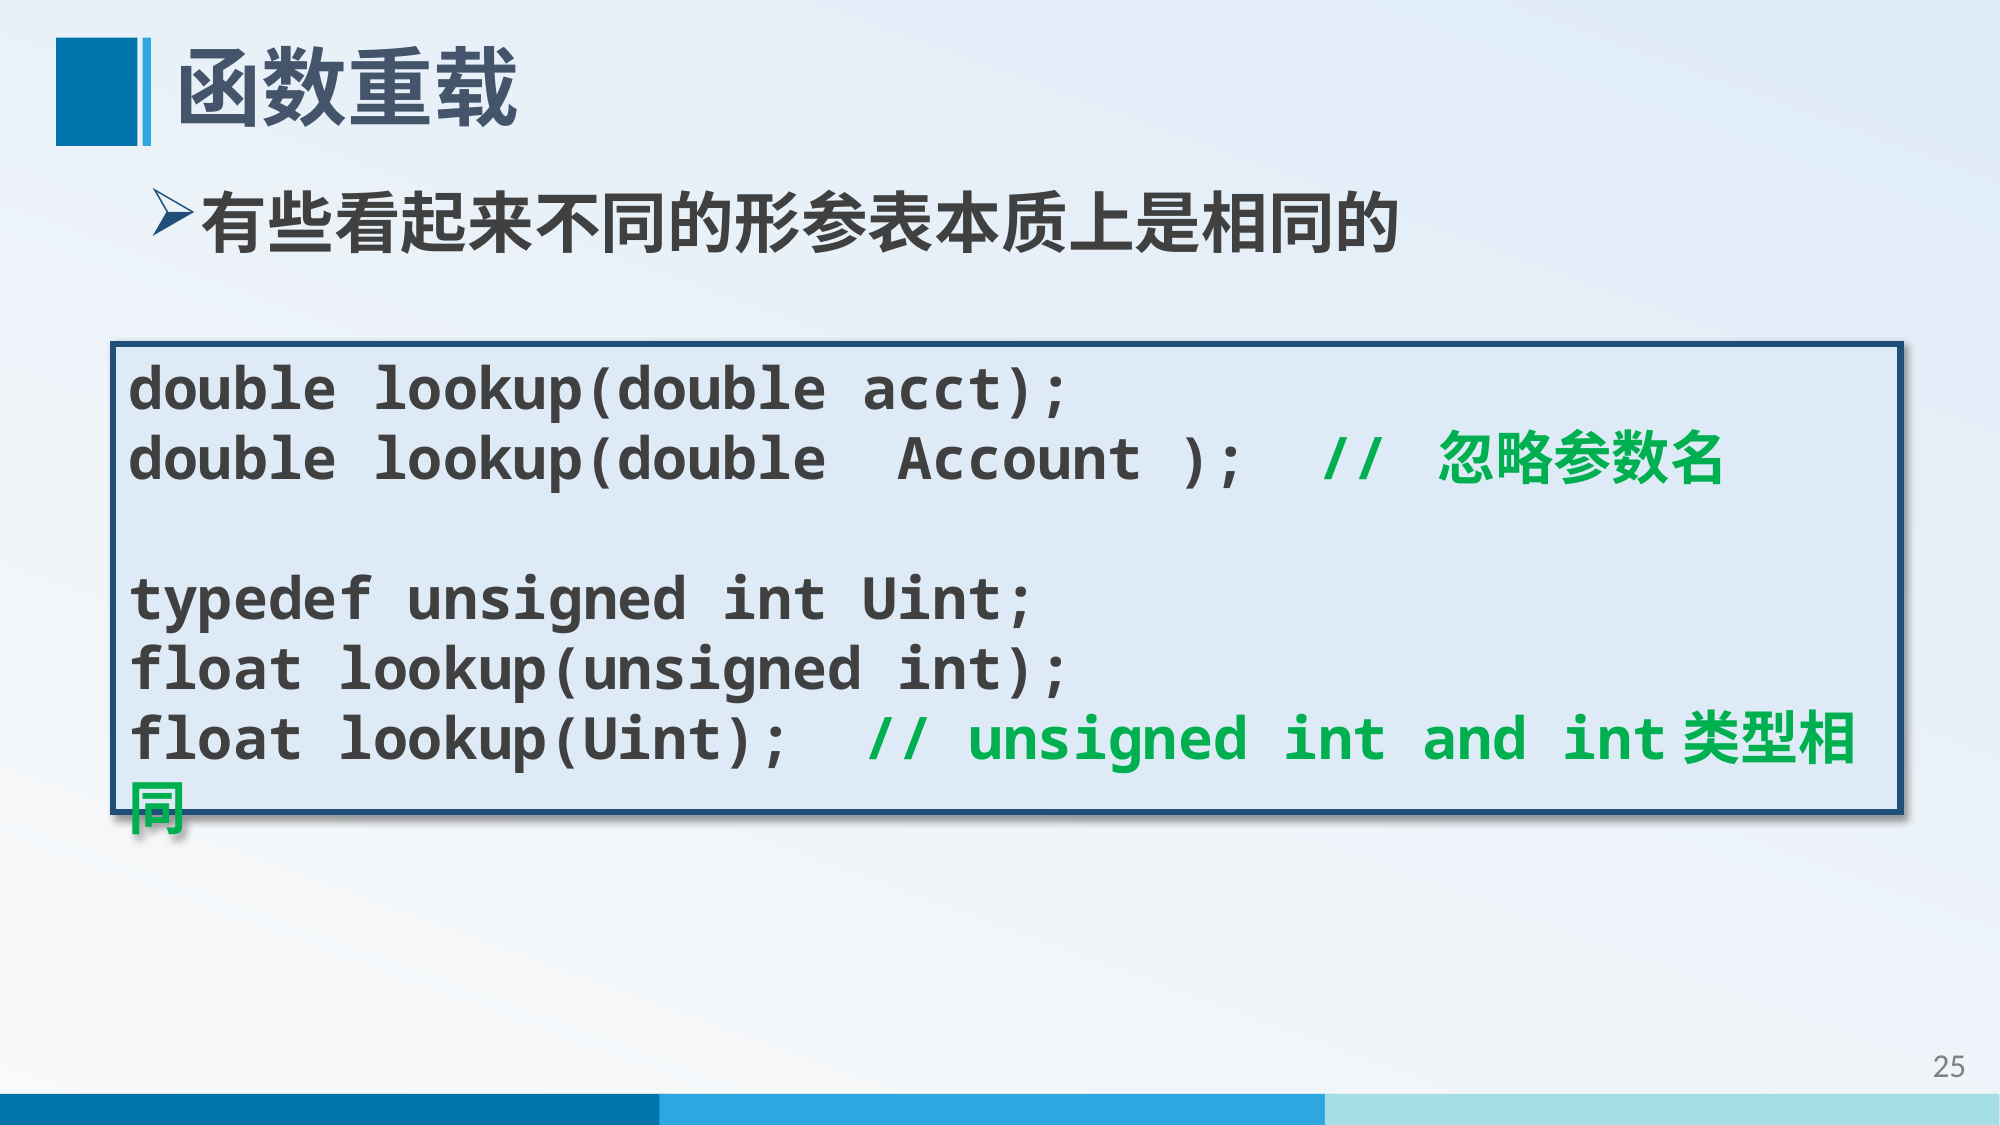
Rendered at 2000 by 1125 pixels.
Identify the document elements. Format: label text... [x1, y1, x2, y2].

text_box 有些看起来不同的形参表本质上是相同的 [132, 172, 1802, 266]
text_box double lookup(double acct); double lookup(double Account ); // 忽略参数名 typedef unsigned int Uint; float lookup(unsigned int); float lookup(Uint); // unsigned int and int类型相同 [112, 343, 1902, 813]
title 函数重载 [160, 37, 1791, 146]
